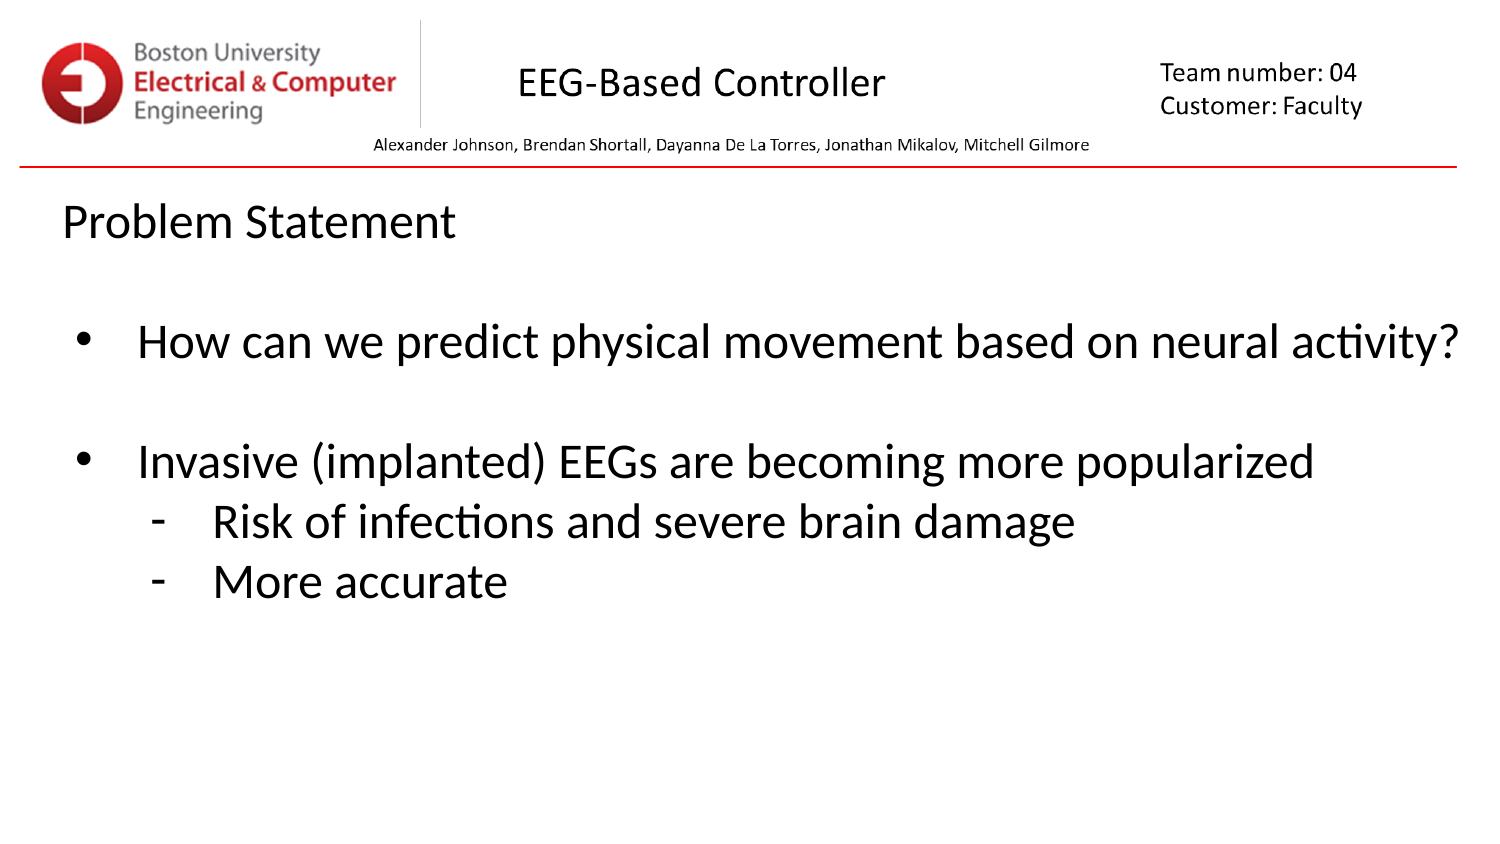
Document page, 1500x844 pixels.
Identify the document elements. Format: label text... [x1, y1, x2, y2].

list Problem Statement How can we predict physical movement based on neural activity? Invasive (implanted) EEGs are becoming more popularized Risk of infections and severe brain damage More accurate [51, 182, 1489, 801]
picture [19, 20, 1481, 169]
